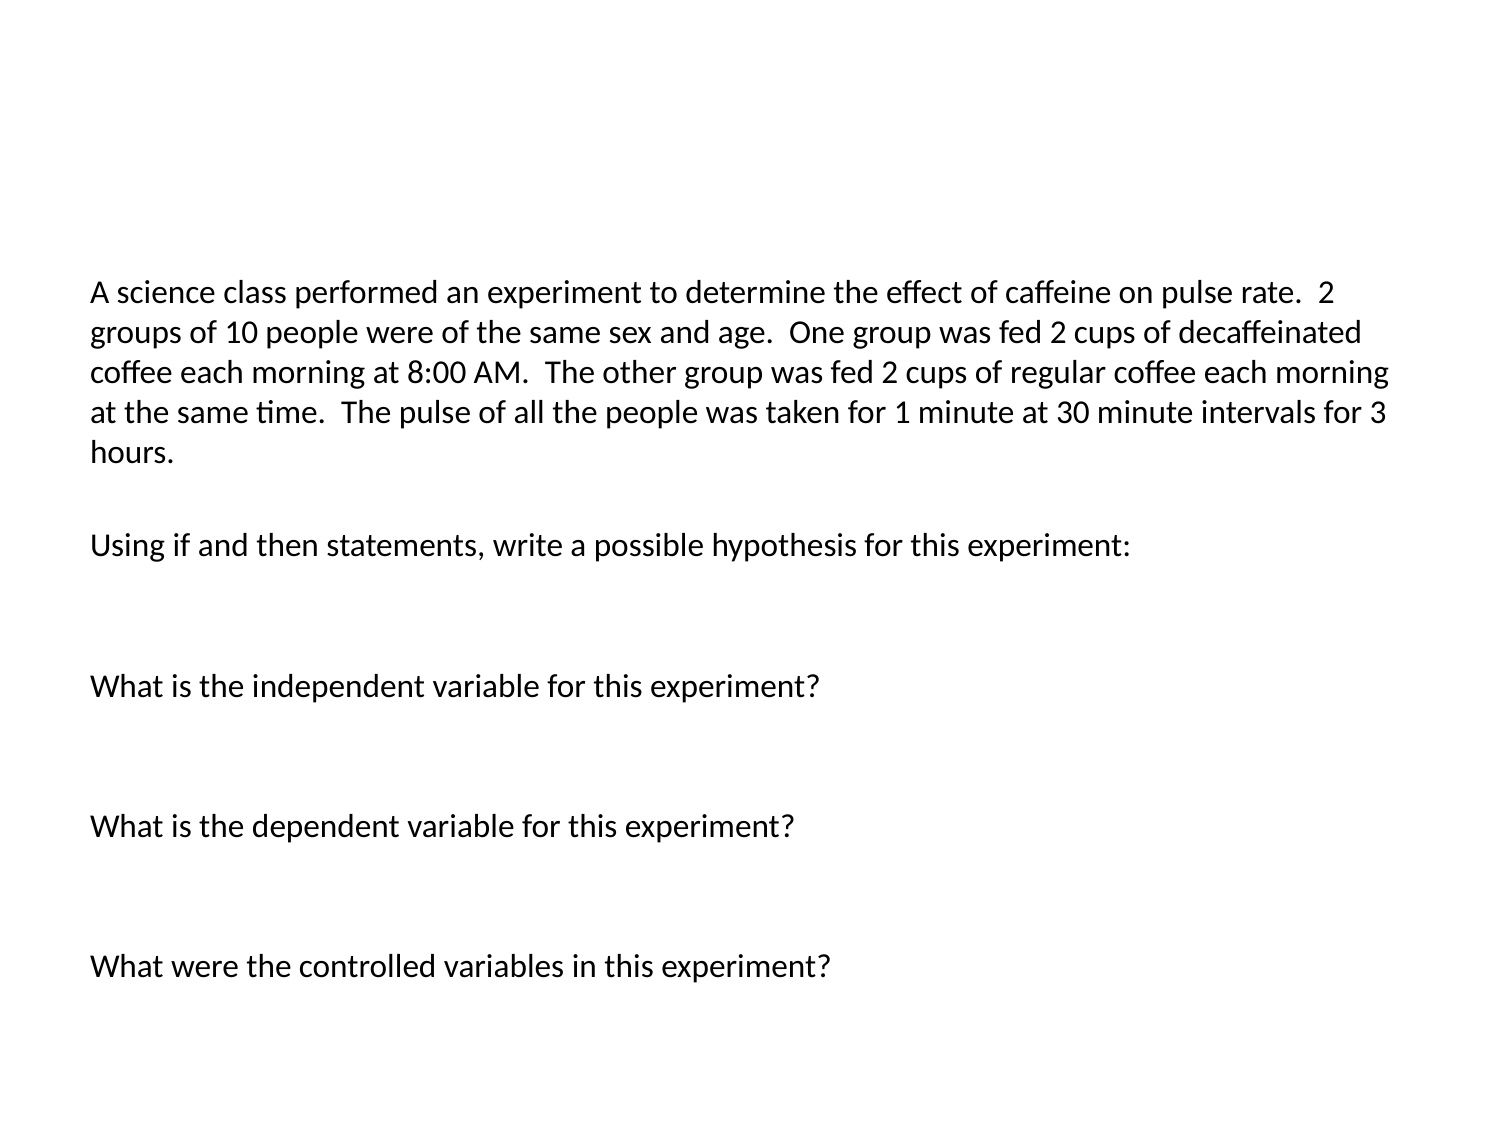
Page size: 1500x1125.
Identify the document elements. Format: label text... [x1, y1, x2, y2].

list A science class performed an experiment to determine the effect of caffeine on pulse rate. 2 groups of 10 people were of the same sex and age. One group was fed 2 cups of decaffeinated coffee each morning at 8:00 AM. The other group was fed 2 cups of regular coffee each morning at the same time. The pulse of all the people was taken for 1 minute at 30 minute intervals for 3 hours. Using if and then statements, write a possible hypothesis for this experiment: What is the independent variable for this experiment? What is the dependent variable for this experiment? What were the controlled variables in this experiment? [75, 262, 1425, 1005]
